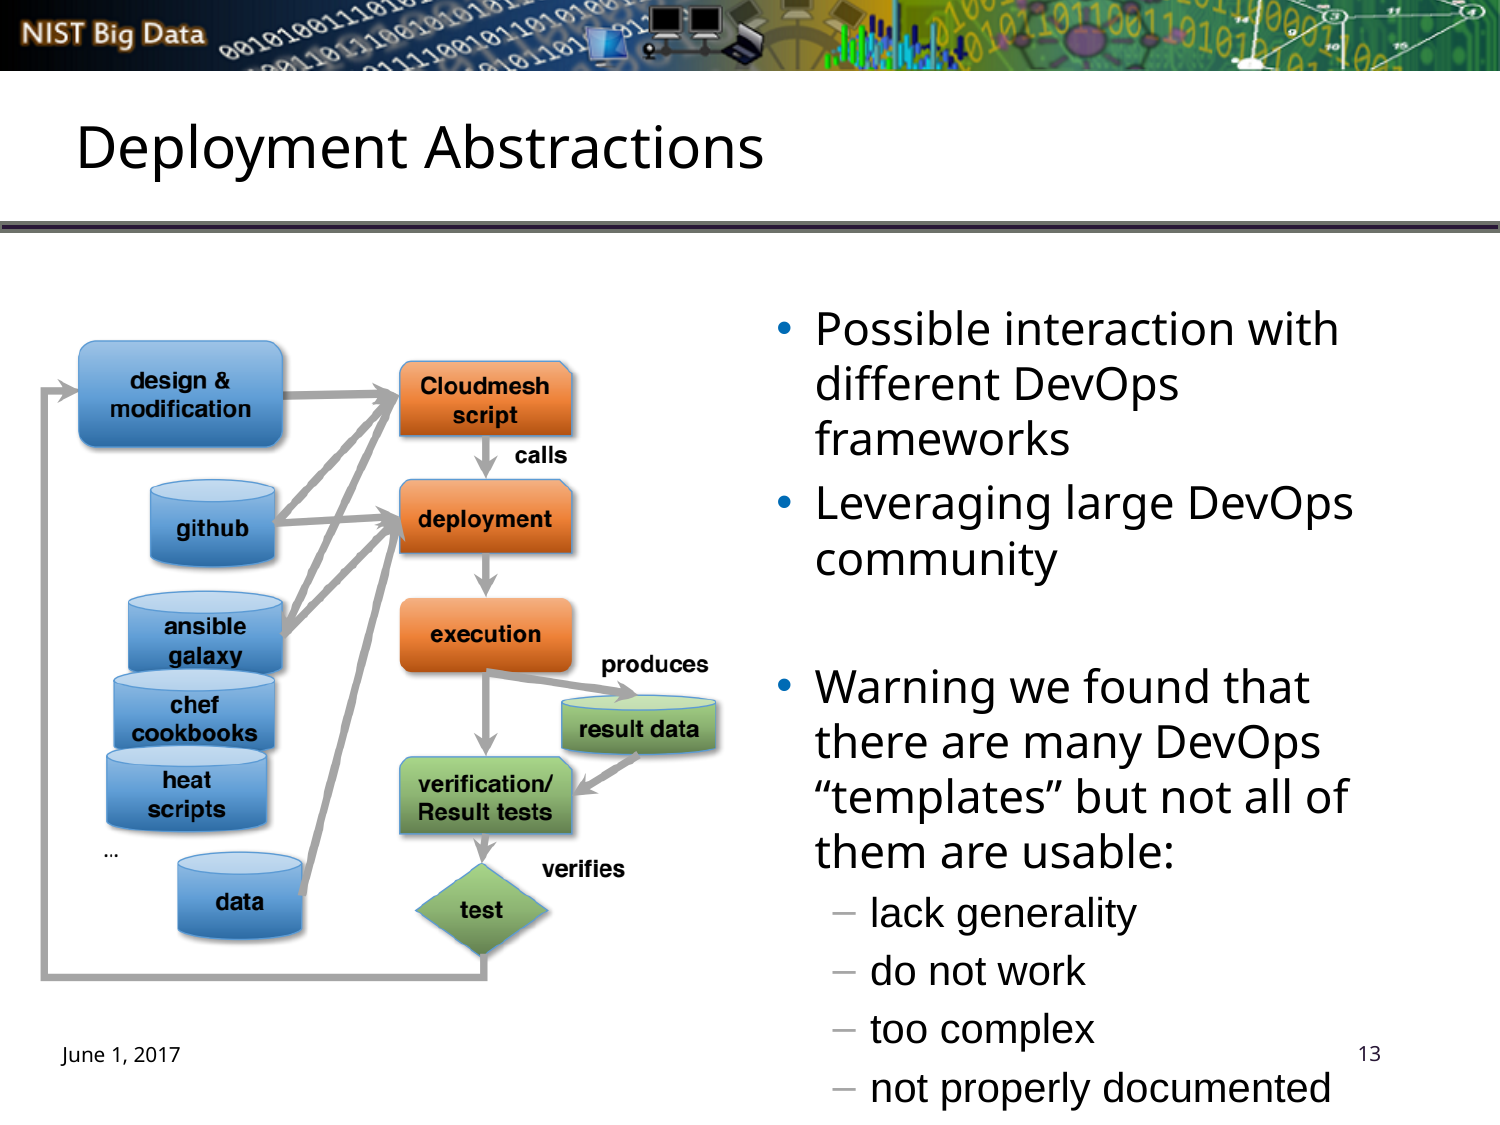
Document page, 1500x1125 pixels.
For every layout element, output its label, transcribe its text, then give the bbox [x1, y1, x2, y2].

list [0, 273, 958, 1042]
list Possible interaction with different DevOps frameworks Leveraging large DevOps community Warning we found that there are many DevOps “templates” but not all of them are usable: lack generality do not work too complex not properly documented [968, 299, 1422, 917]
slide_number 13 [1357, 1041, 1418, 1068]
title Deployment Abstractions [75, 79, 1422, 212]
picture [0, 0, 1500, 71]
